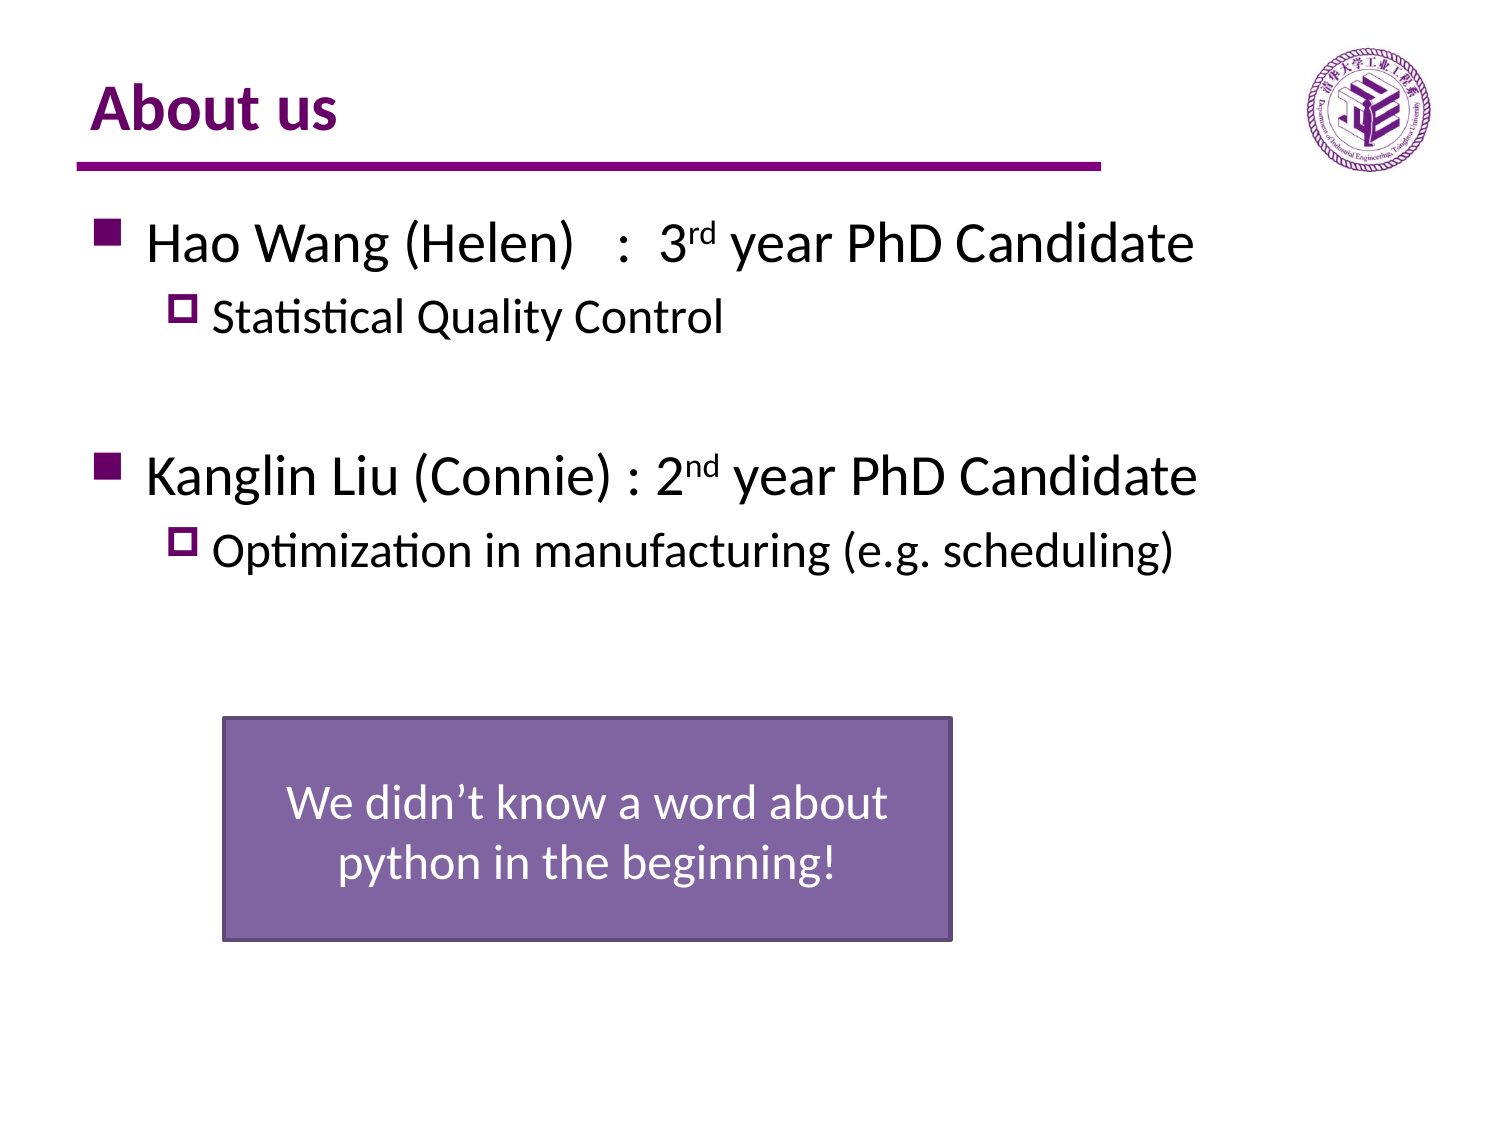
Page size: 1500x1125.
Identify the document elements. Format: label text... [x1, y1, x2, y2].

picture [1293, 45, 1441, 172]
list Hao Wang (Helen) : 3rd year PhD Candidate Statistical Quality Control Kanglin Liu (Connie) : 2nd year PhD Candidate Optimization in manufacturing (e.g. scheduling) [75, 196, 1425, 1005]
title About us [75, 45, 1425, 164]
text_box We didn’t know a word about python in the beginning! [222, 716, 953, 942]
